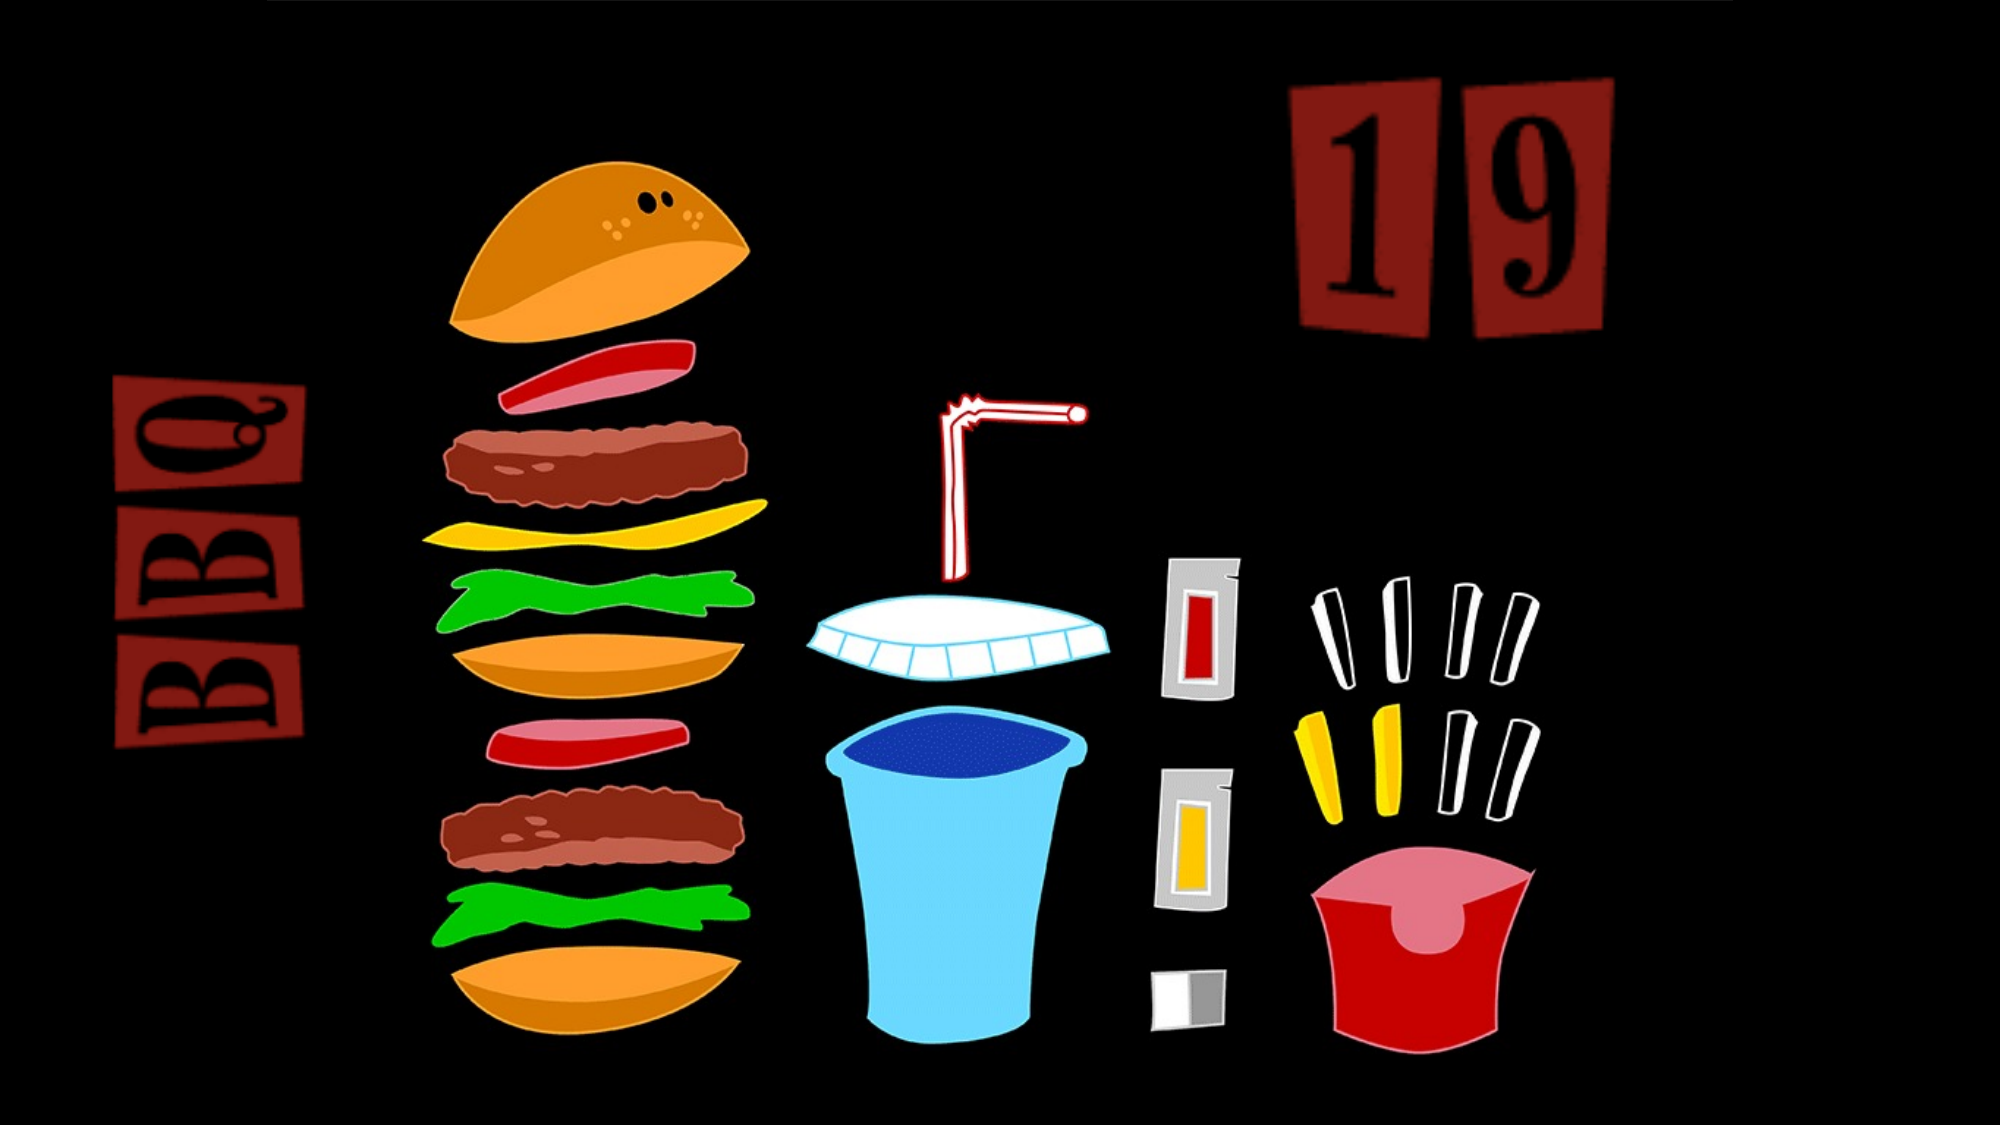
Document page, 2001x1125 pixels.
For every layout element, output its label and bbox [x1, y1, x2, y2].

picture [0, 0, 1733, 1125]
